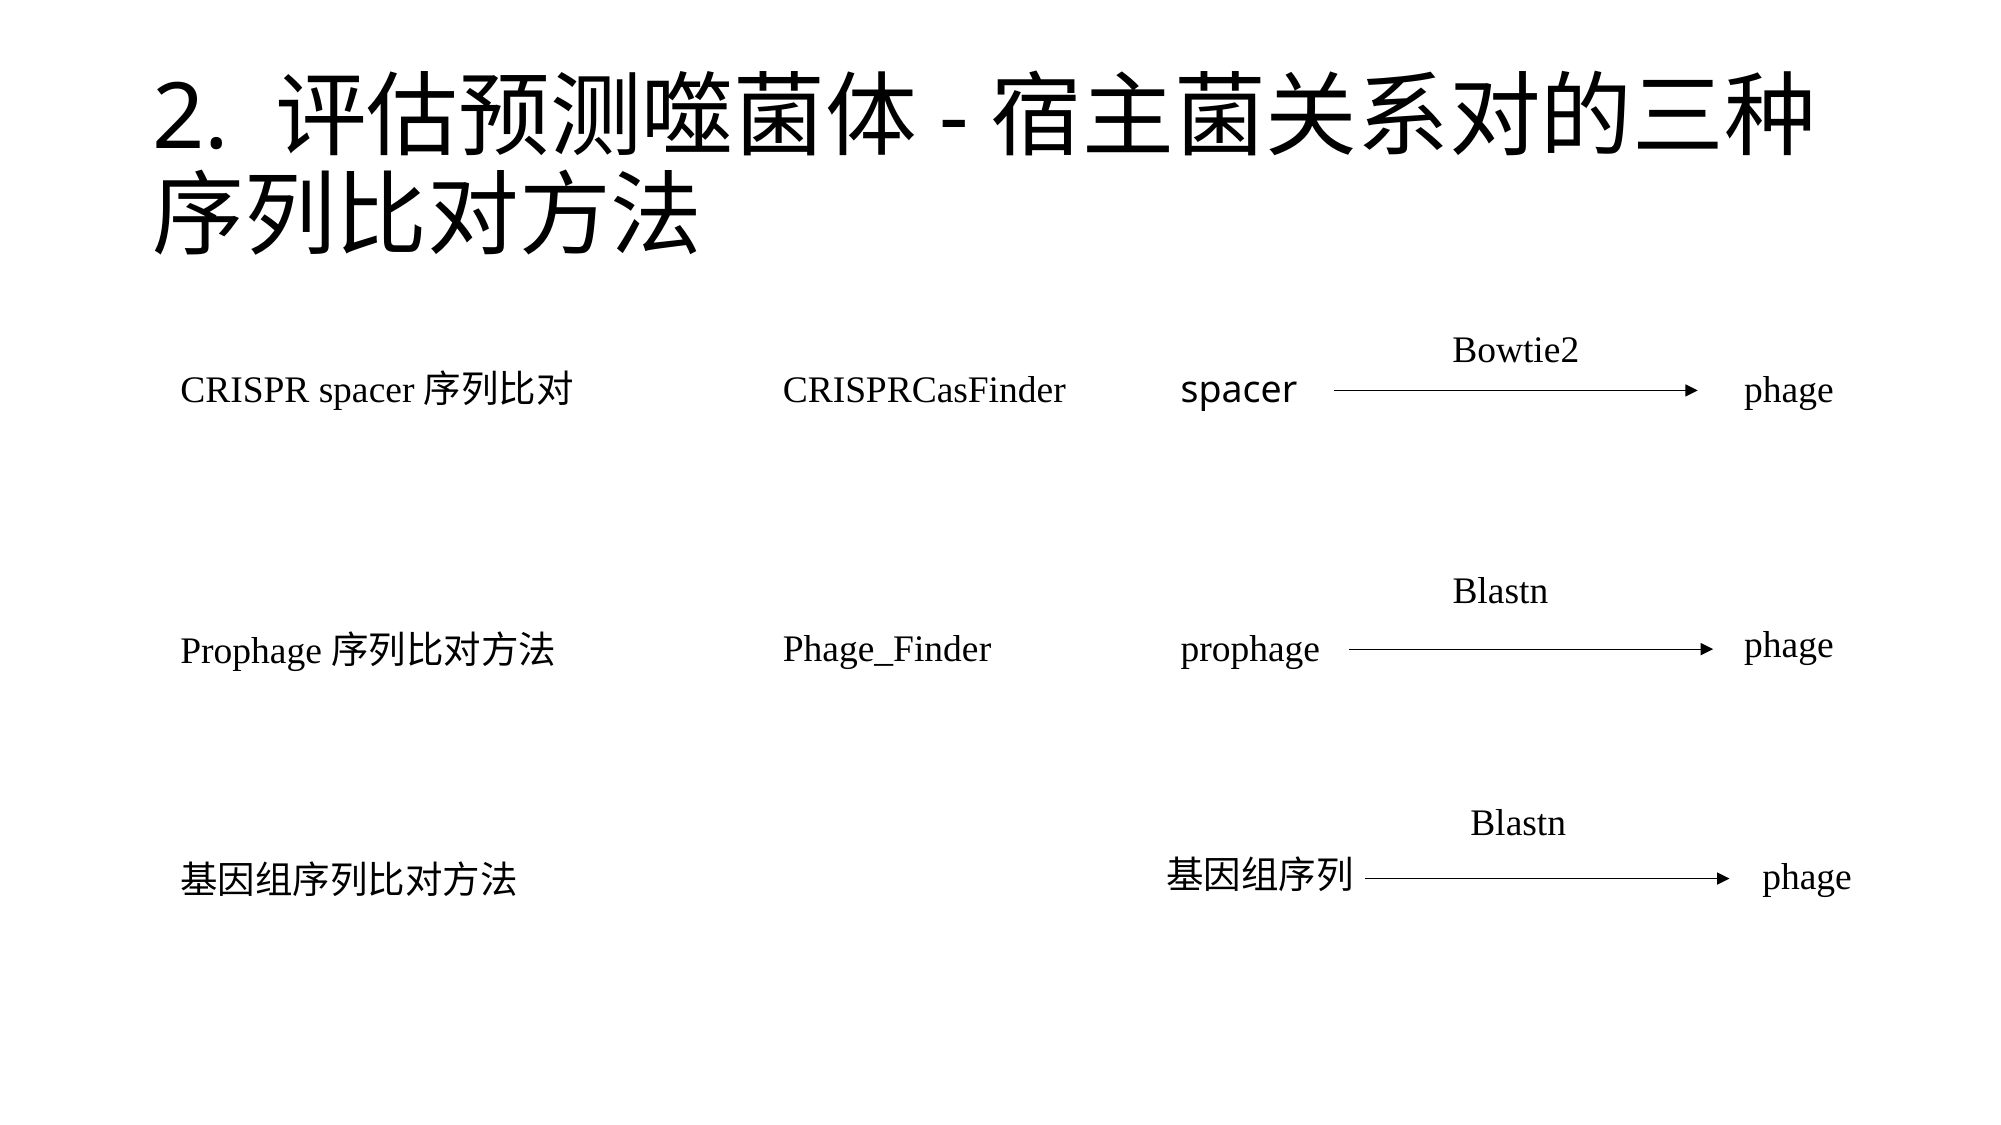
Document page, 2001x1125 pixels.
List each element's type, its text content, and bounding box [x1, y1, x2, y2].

text_box Blastn [1437, 558, 2000, 618]
text_box Phage_Finder [768, 616, 1165, 677]
text_box phage [1729, 618, 2000, 672]
text_box 基因组序列比对方法 [165, 848, 1166, 908]
text_box phage [1747, 851, 2000, 905]
text_box phage [1729, 357, 2000, 418]
text_box Prophage序列比对方法 [165, 618, 1166, 679]
text_box Bowtie2 [1437, 317, 2000, 377]
title 2. ​评估预测噬菌体-宿主菌关系对的三种序列比对方法 [137, 59, 1863, 278]
text_box spacer [1165, 357, 1729, 417]
text_box CRISPRCasFinder [768, 357, 1165, 417]
text_box 基因组序列 [1151, 843, 1747, 904]
text_box prophage [1165, 616, 2000, 677]
text_box CRISPR spacer序列比对 [165, 357, 768, 417]
text_box Blastn [1455, 790, 2000, 851]
